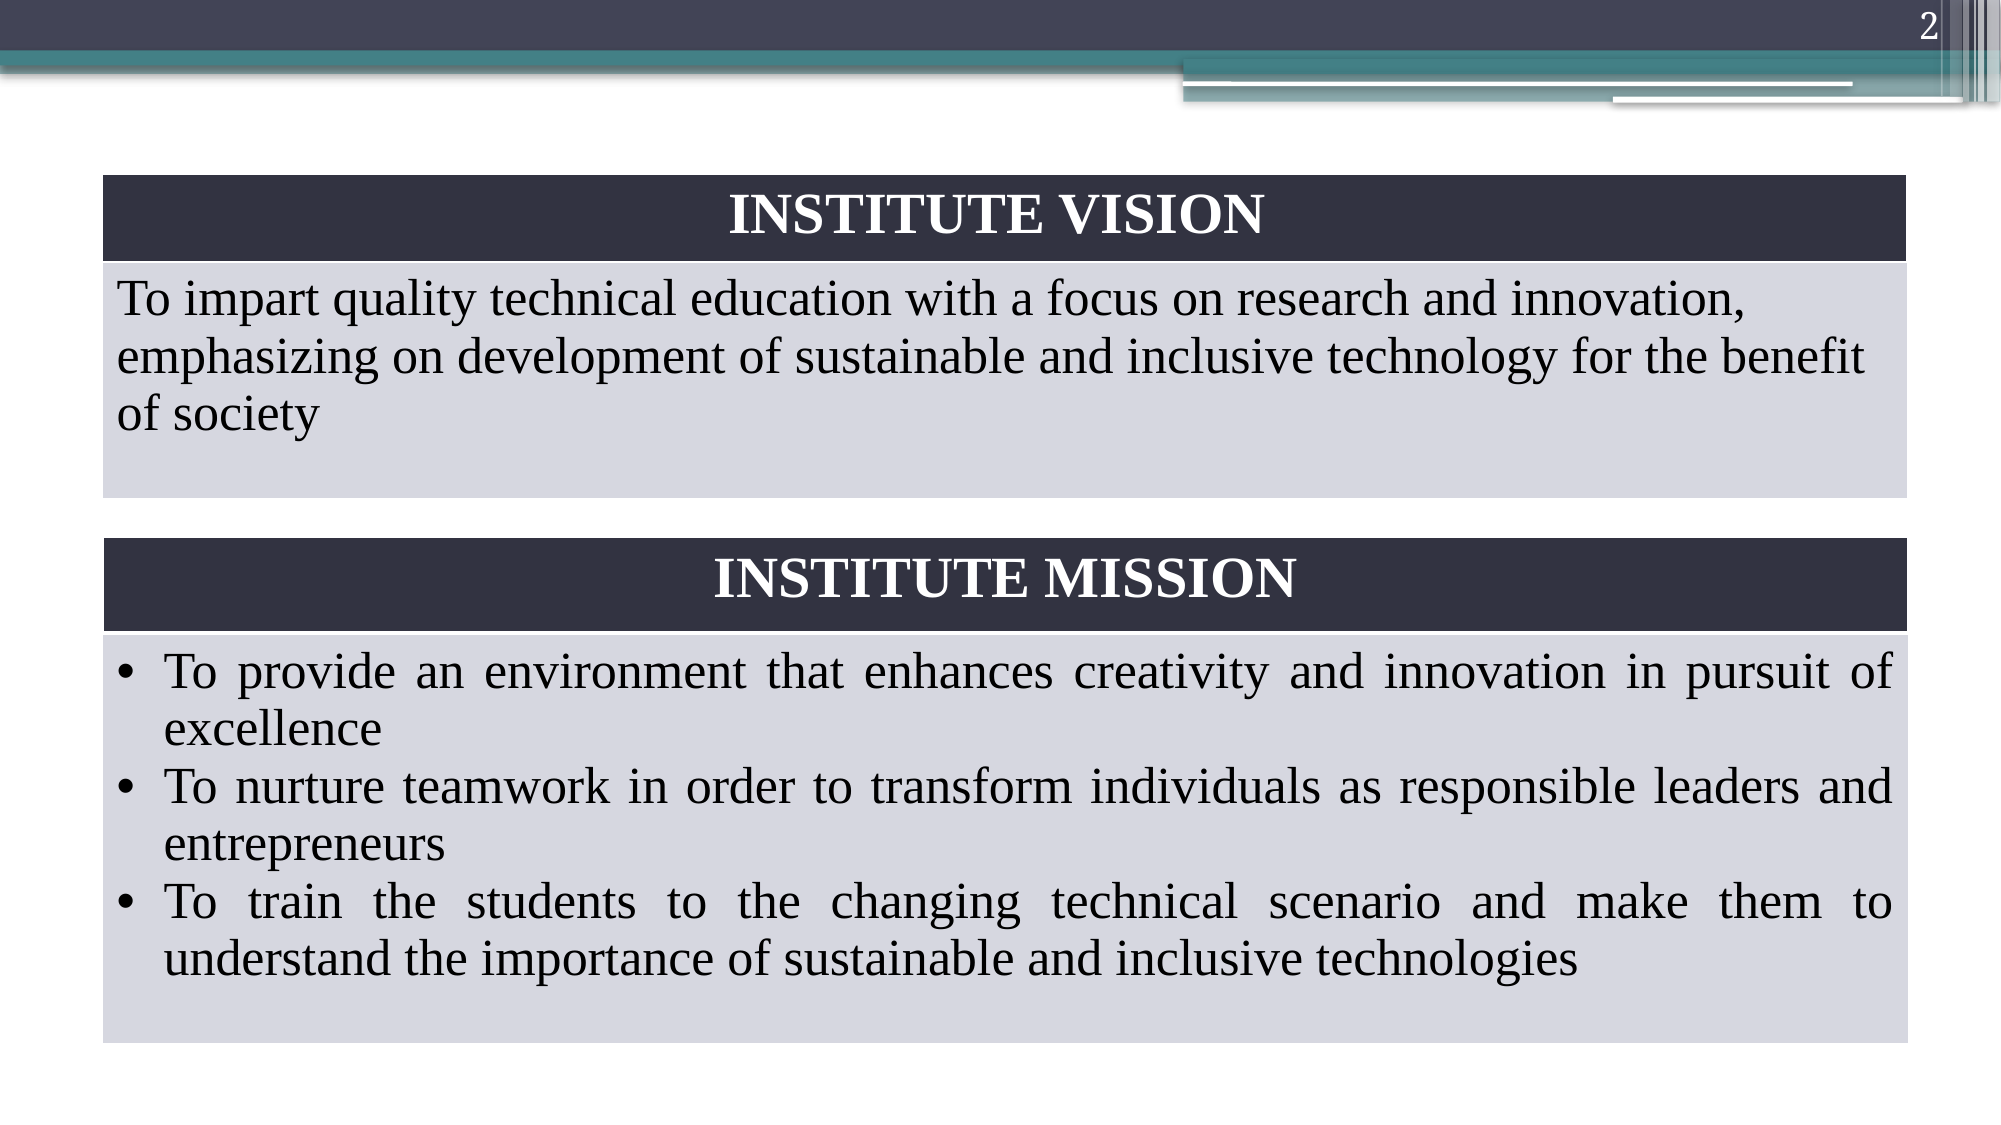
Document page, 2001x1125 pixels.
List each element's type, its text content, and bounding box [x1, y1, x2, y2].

table_header INSTITUTE MISSION [104, 538, 1907, 631]
table_header To impart quality technical education with a focus on research and innovation, emphasizing on development of sustainable and inclusive technology for the benefit of society [103, 263, 1907, 498]
slide_number 2 [1788, 0, 1955, 61]
table_header INSTITUTE VISION [103, 175, 1906, 261]
table_header To provide an environment that enhances creativity and innovation in pursuit of excellence To nurture teamwork in order to transform individuals as responsible leaders and entrepreneurs To train the students to the changing technical scenario and make them to understand the importance of sustainable and inclusive technologies [103, 635, 1908, 1043]
